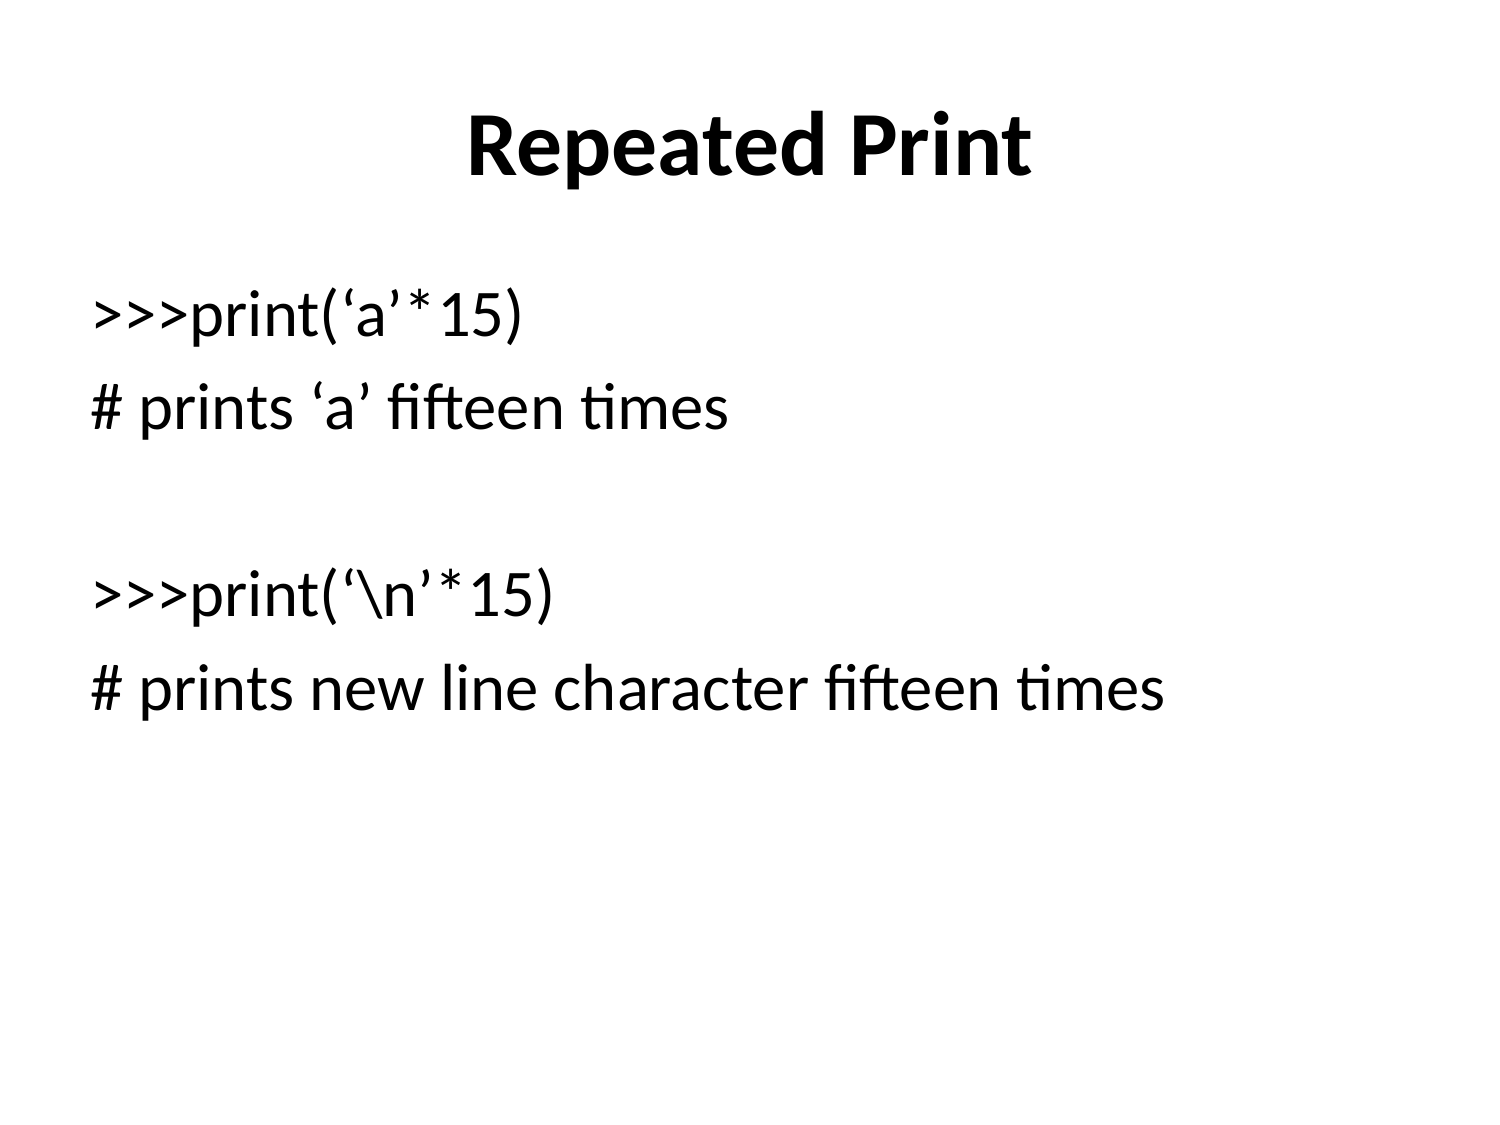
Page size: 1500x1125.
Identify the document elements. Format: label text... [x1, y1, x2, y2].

list >>>print(‘a’*15) # prints ‘a’ fifteen times >>>print(‘\n’*15) # prints new line character fifteen times [75, 262, 1425, 1005]
title Repeated Print [75, 45, 1425, 233]
